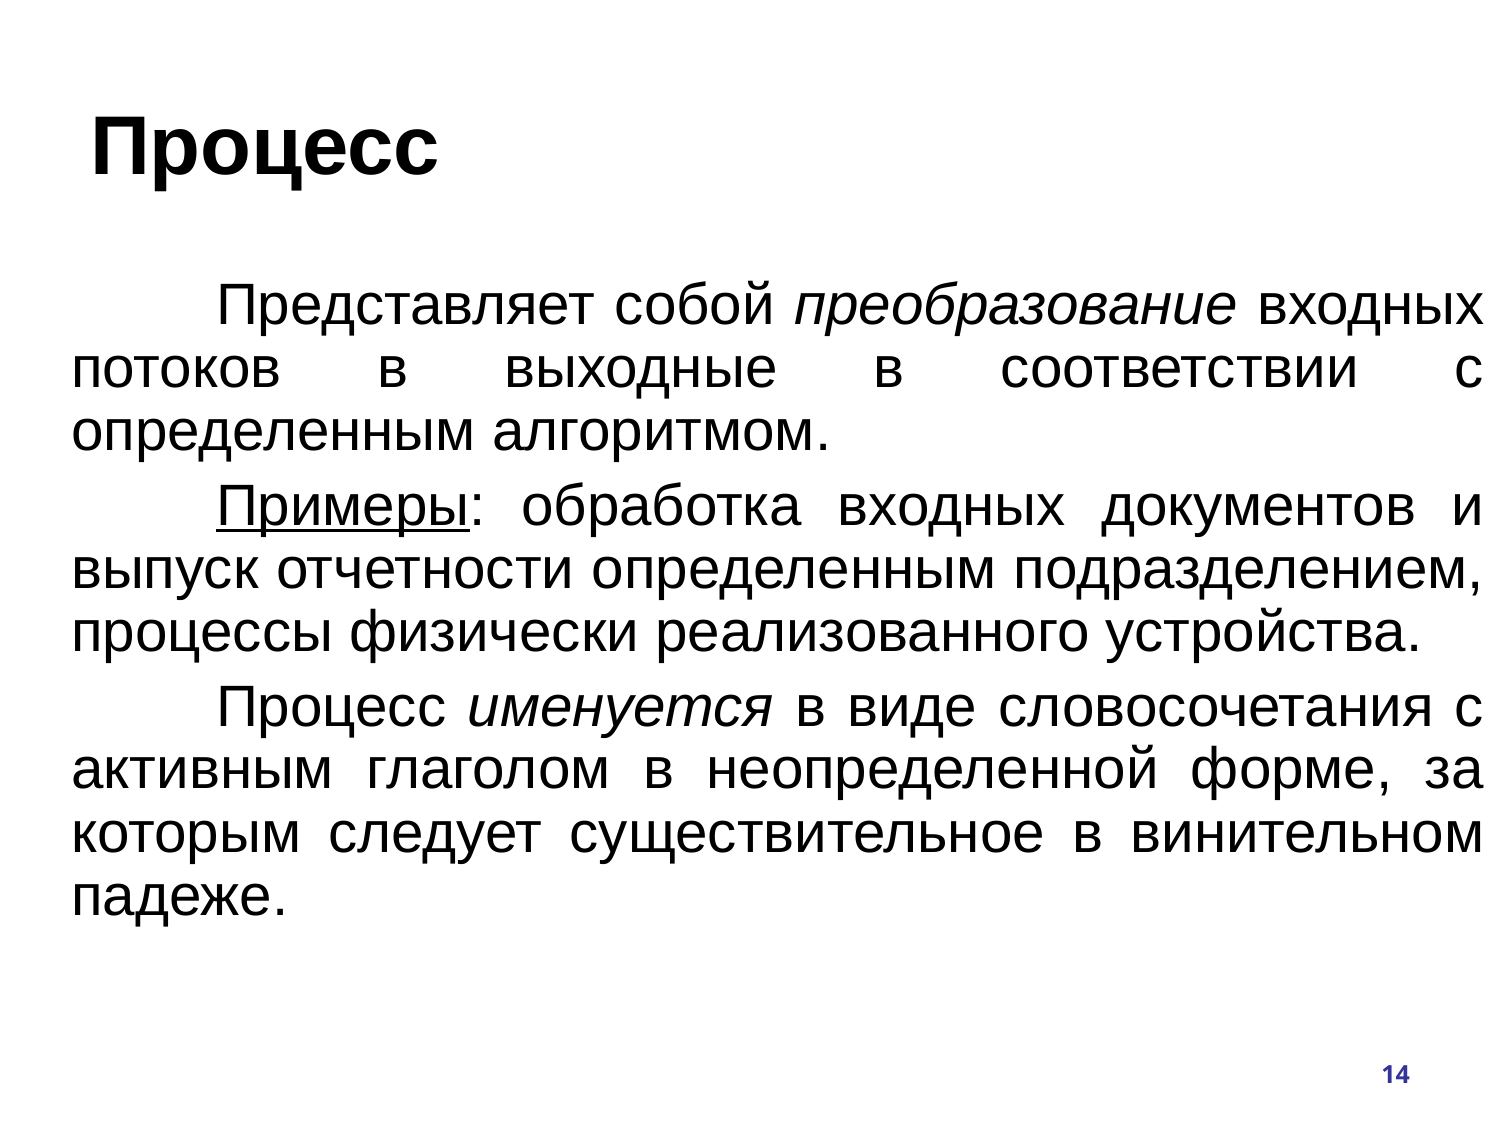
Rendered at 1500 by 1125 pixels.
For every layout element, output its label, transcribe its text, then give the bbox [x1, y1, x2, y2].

slide_number 14 [1074, 1025, 1425, 1100]
title Процесс [75, 75, 1425, 209]
list Представляет собой преобразование входных потоков в выходные в соответствии с определенным алгоритмом. Примеры: обработка входных документов и выпуск отчетности определенным подразделением, процессы физически реализованного устройства. Процесс именуется в виде словосочетания с активным глаголом в неопределенной форме, за которым следует существительное в винительном падеже. [0, 267, 1500, 1010]
